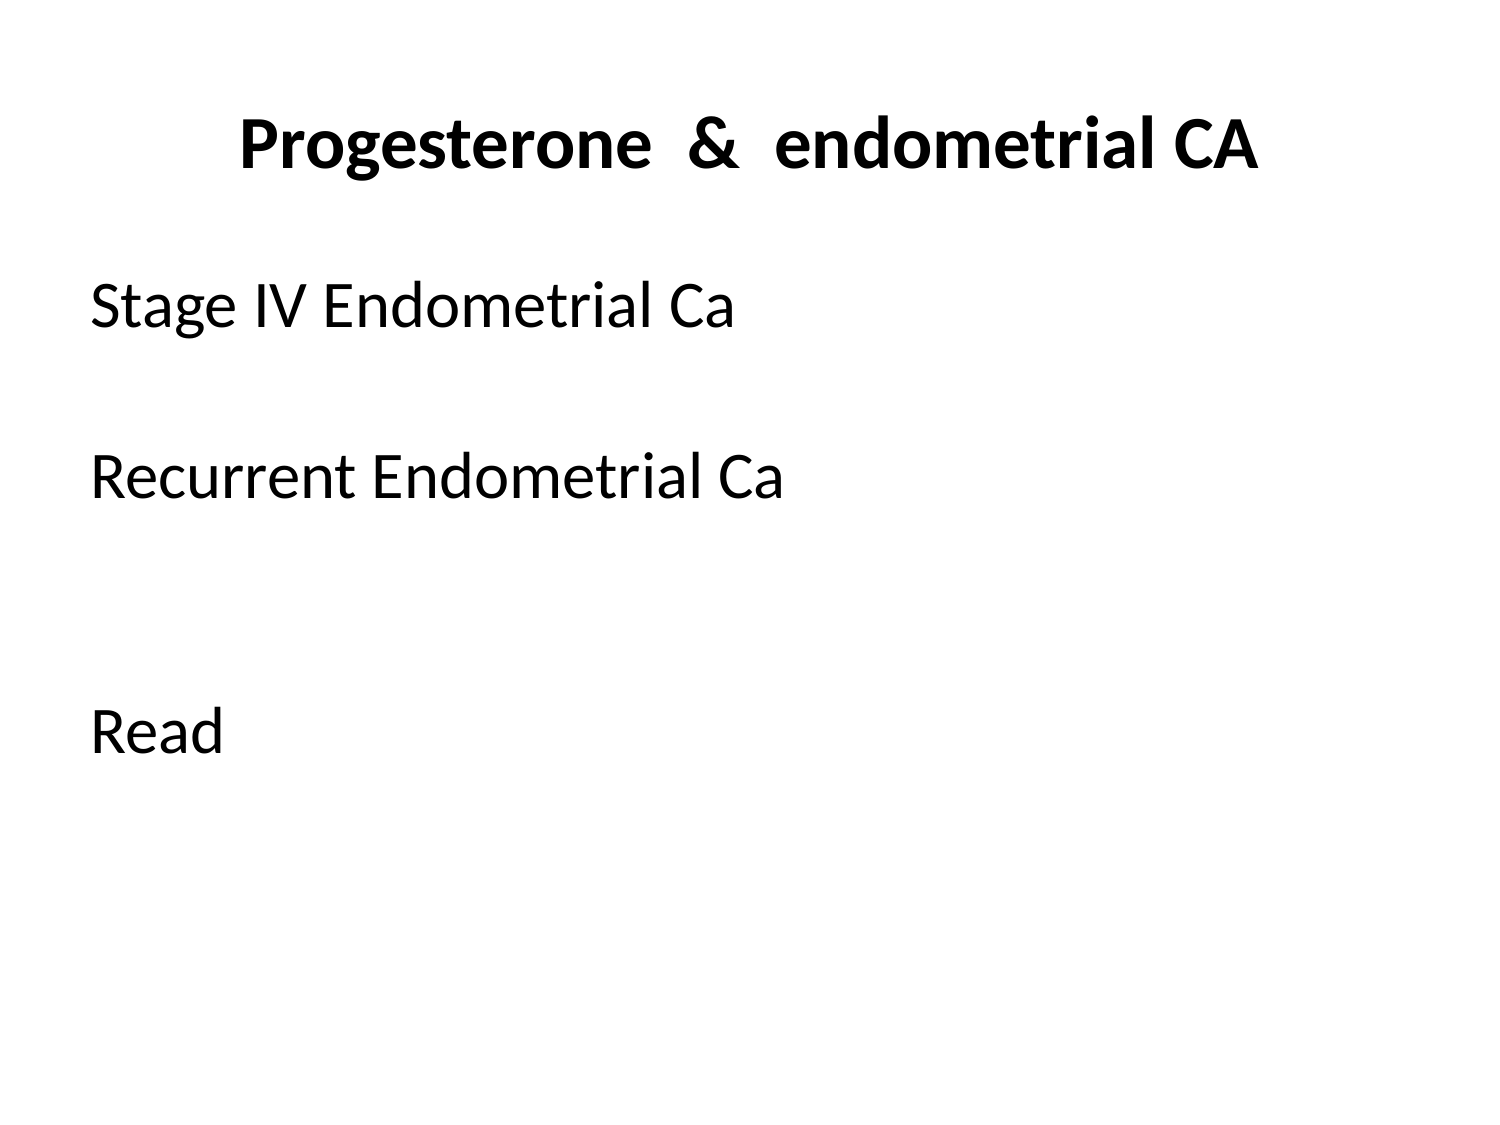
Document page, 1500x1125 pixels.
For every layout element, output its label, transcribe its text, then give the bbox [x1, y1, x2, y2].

list Stage IV Endometrial Ca Recurrent Endometrial Ca Read [75, 262, 1425, 1005]
title Progesterone & endometrial CA [75, 45, 1425, 233]
